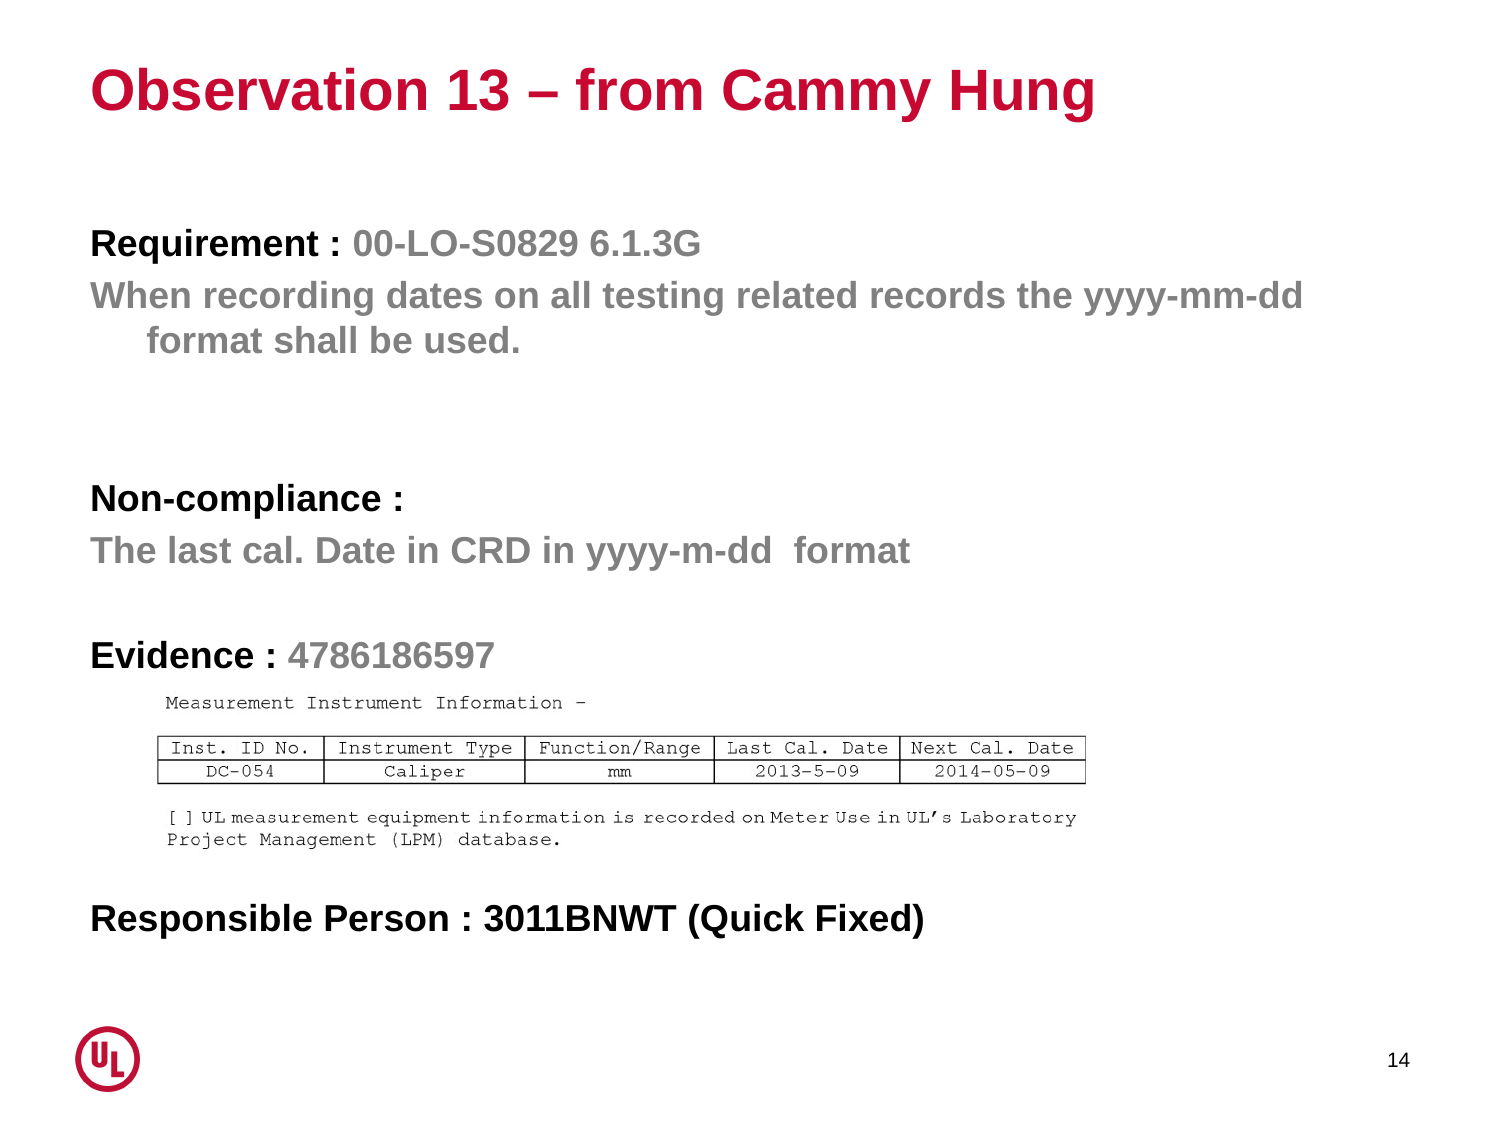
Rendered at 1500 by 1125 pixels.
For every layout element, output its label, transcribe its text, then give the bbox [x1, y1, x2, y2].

picture [75, 1026, 140, 1092]
title Observation 13 – from Cammy Hung [75, 45, 1425, 211]
picture [127, 683, 1121, 865]
slide_number 14 [1319, 1029, 1425, 1090]
list Requirement : 00-LO-S0829 6.1.3G When recording dates on all testing related records the yyyy-mm-dd format shall be used. Non-compliance : The last cal. Date in CRD in yyyy-m-dd format Evidence : 4786186597 Responsible Person : 3011BNWT (Quick Fixed) [75, 211, 1425, 979]
